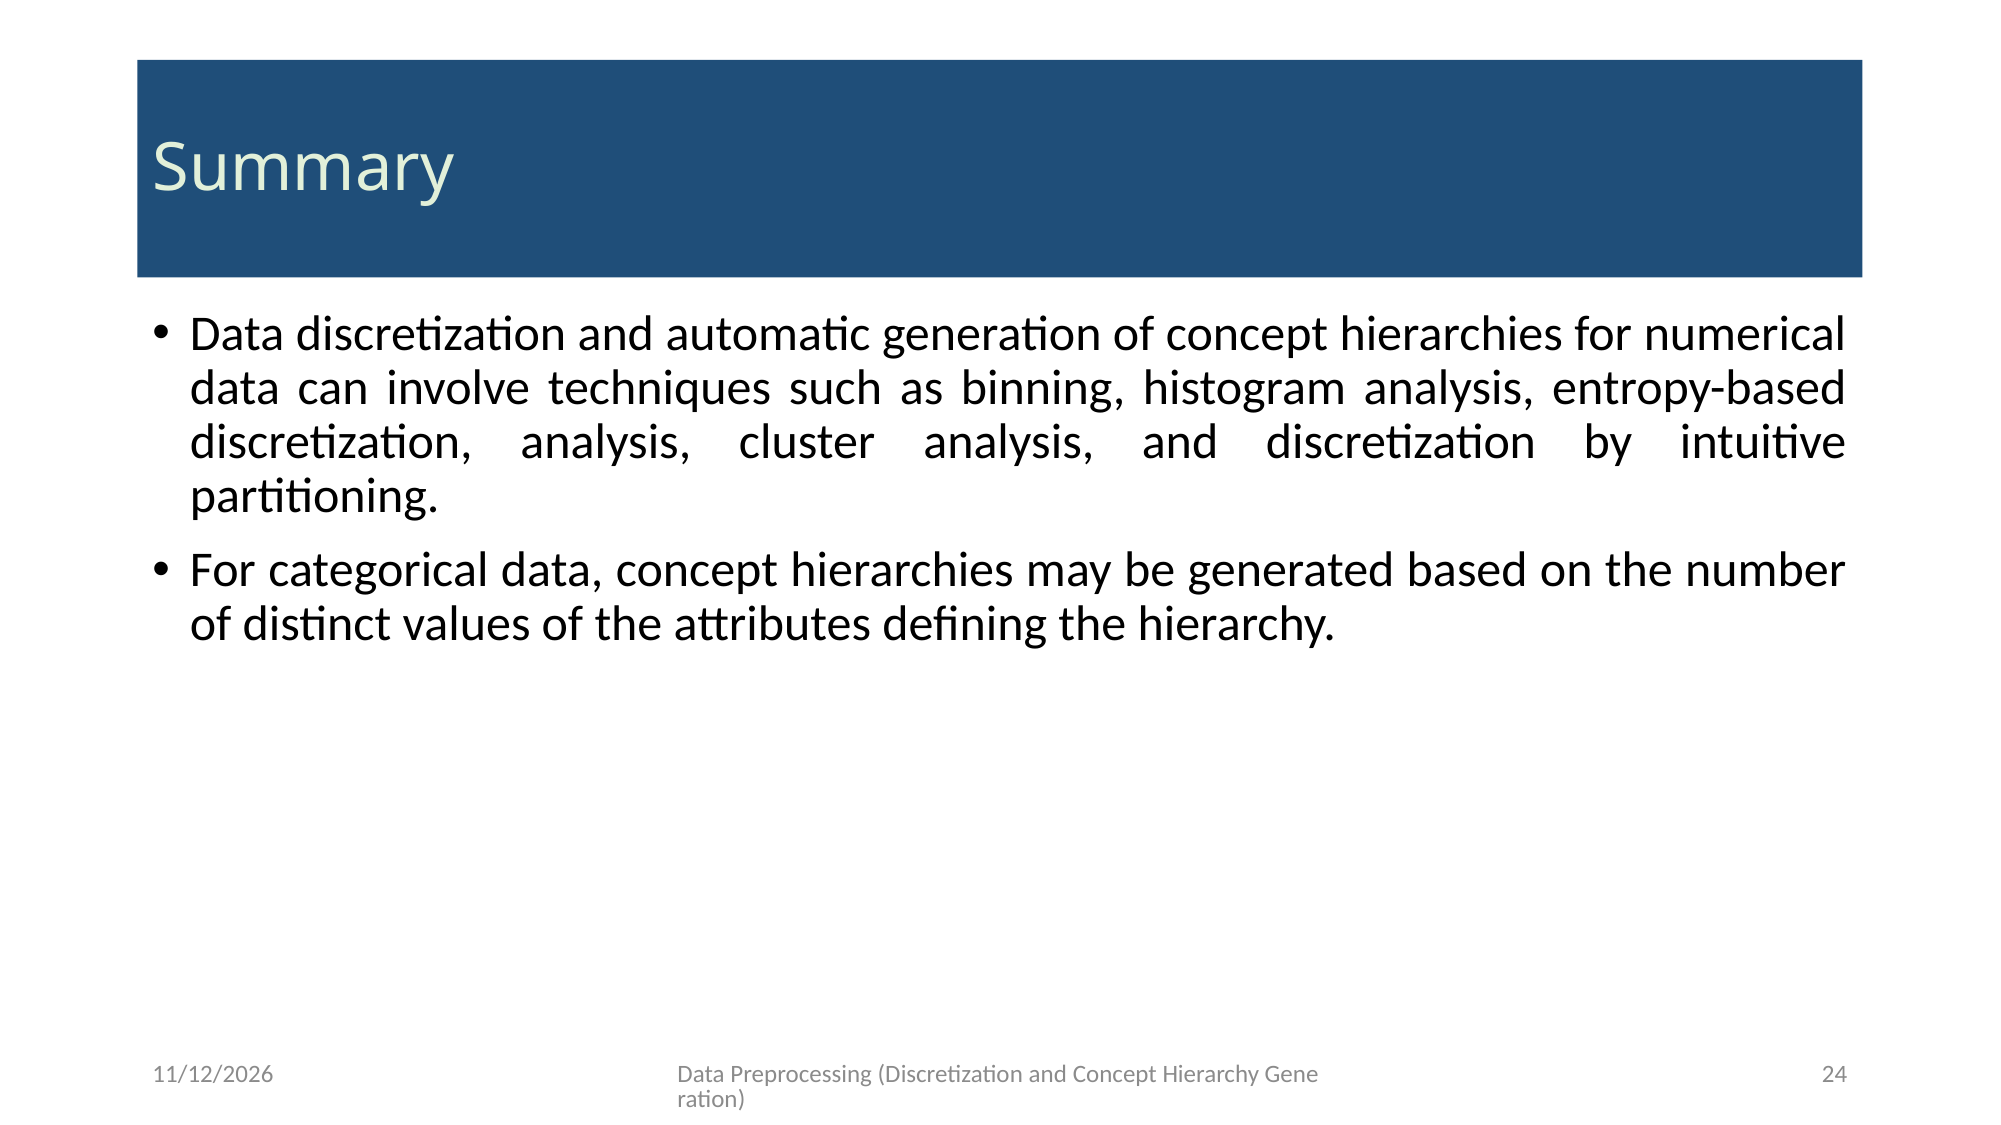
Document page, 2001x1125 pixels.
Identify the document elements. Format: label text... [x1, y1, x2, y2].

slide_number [137, 1042, 588, 1103]
slide_number 24 [1412, 1042, 1863, 1103]
footer Data Preprocessing (Discretization and Concept Hierarchy Generation) [662, 1042, 1338, 1103]
title Summary [137, 59, 1863, 278]
